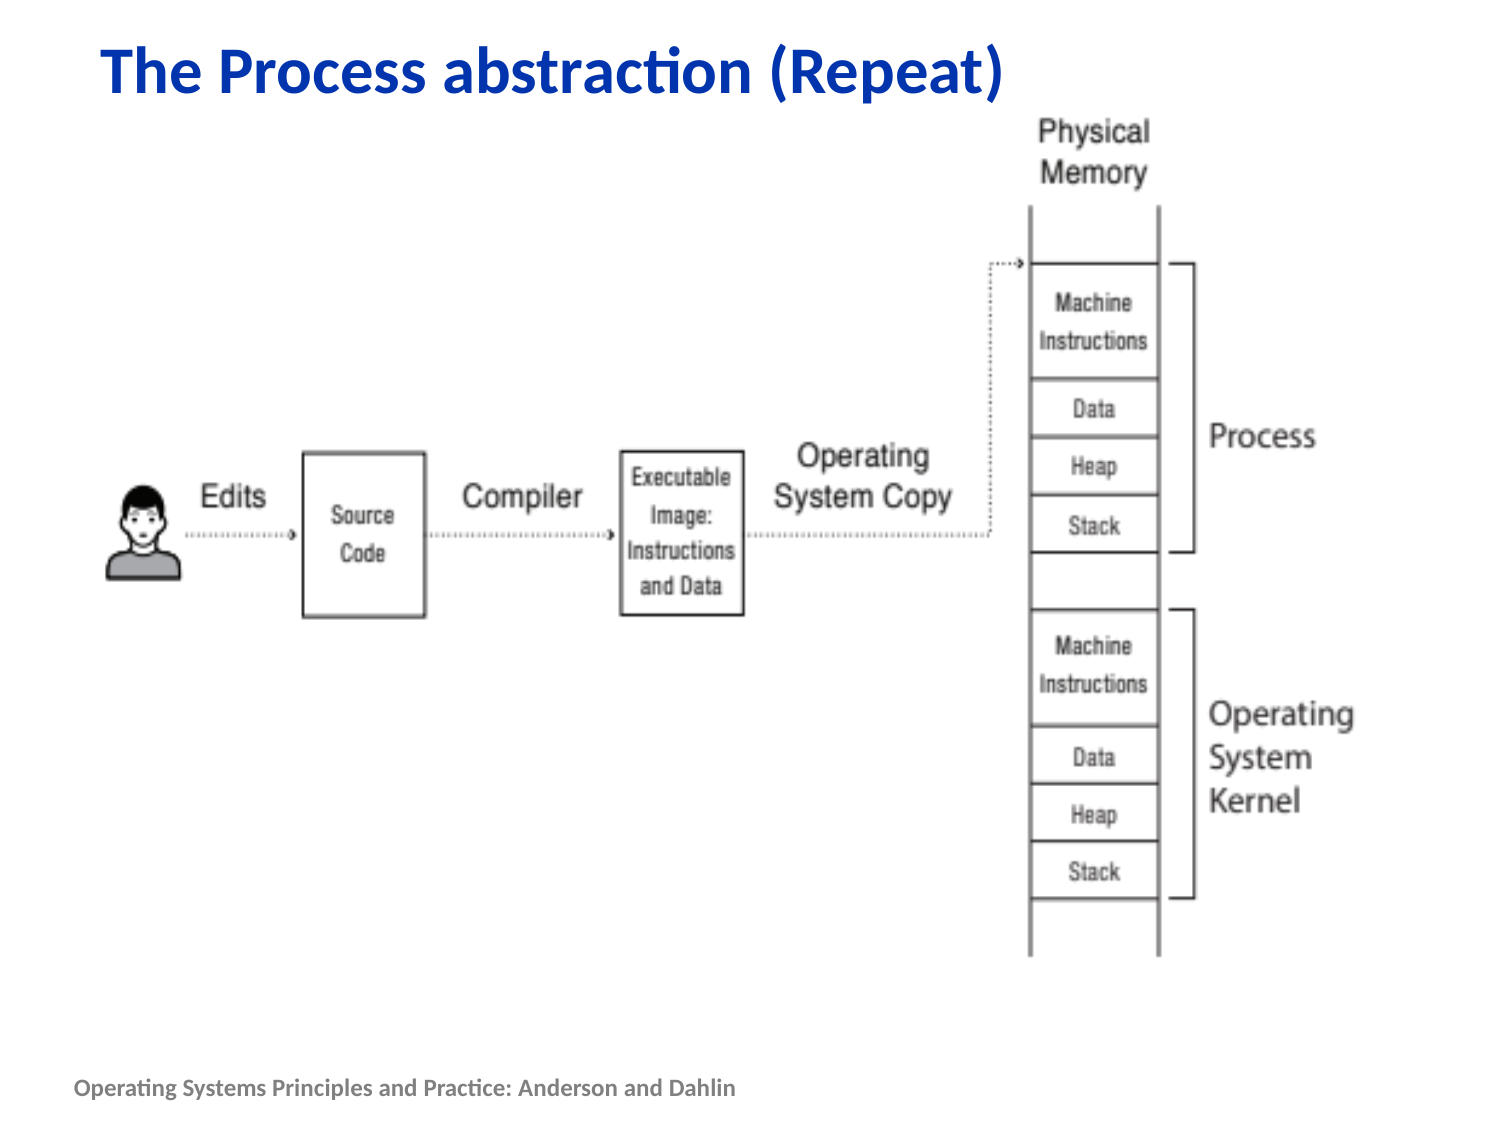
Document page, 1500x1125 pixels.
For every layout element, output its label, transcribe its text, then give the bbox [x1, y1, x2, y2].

text_box Operating Systems Principles and Practice: Anderson and Dahlin [58, 1064, 764, 1110]
title The Process abstraction (Repeat) [85, 28, 1261, 77]
picture [41, 78, 1416, 988]
